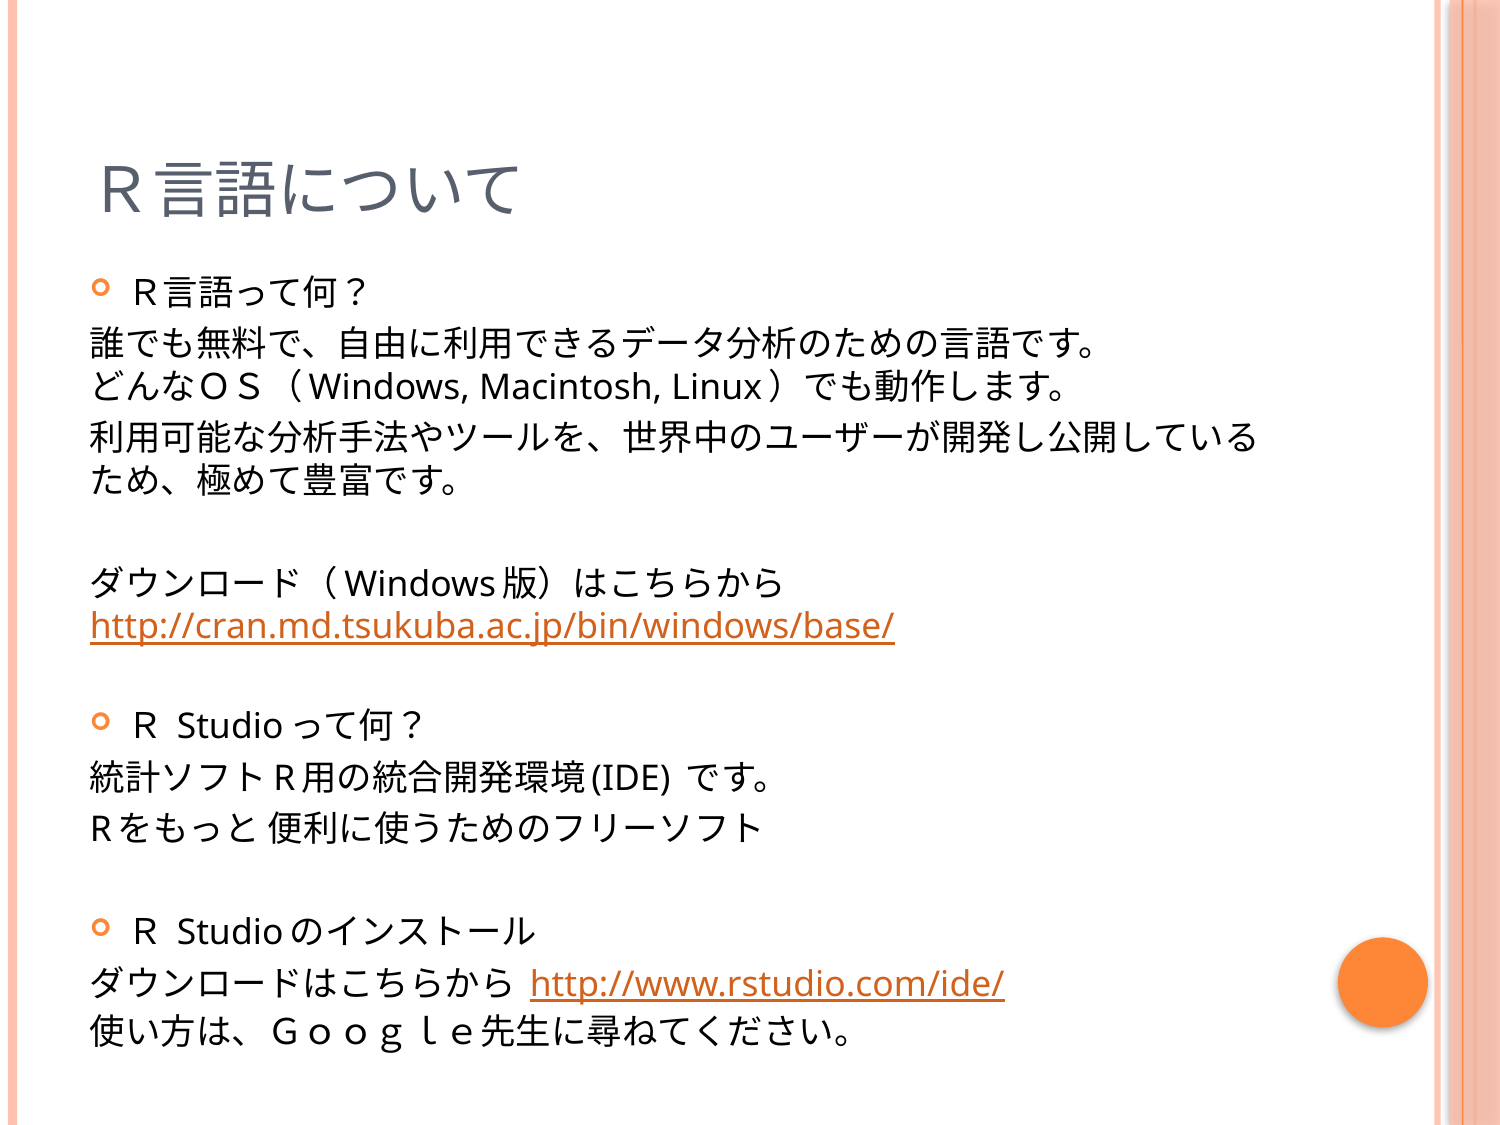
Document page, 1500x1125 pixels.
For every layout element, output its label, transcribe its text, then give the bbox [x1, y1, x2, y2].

list Ｒ言語って何？ 誰でも無料で、自由に利用できるデータ分析のための言語です。 どんなＯＳ（Windows, Macintosh, Linux）でも動作します。 利用可能な分析手法やツールを、世界中のユーザーが開発し公開しているため、極めて豊富です。 ダウンロード（Windows版）はこちらから http://cran.md.tsukuba.ac.jp/bin/windows/base/ Ｒ Studioって何？ 統計ソフトR用の統合開発環境(IDE) です。 Rをもっと 便利に使うためのフリーソフト Ｒ Studioのインストール ダウンロードはこちらから http://www.rstudio.com/ide/ 使い方は、Ｇｏｏｇｌｅ先生に尋ねてください。 [75, 262, 1300, 1062]
title Ｒ言語について [75, 45, 1300, 233]
